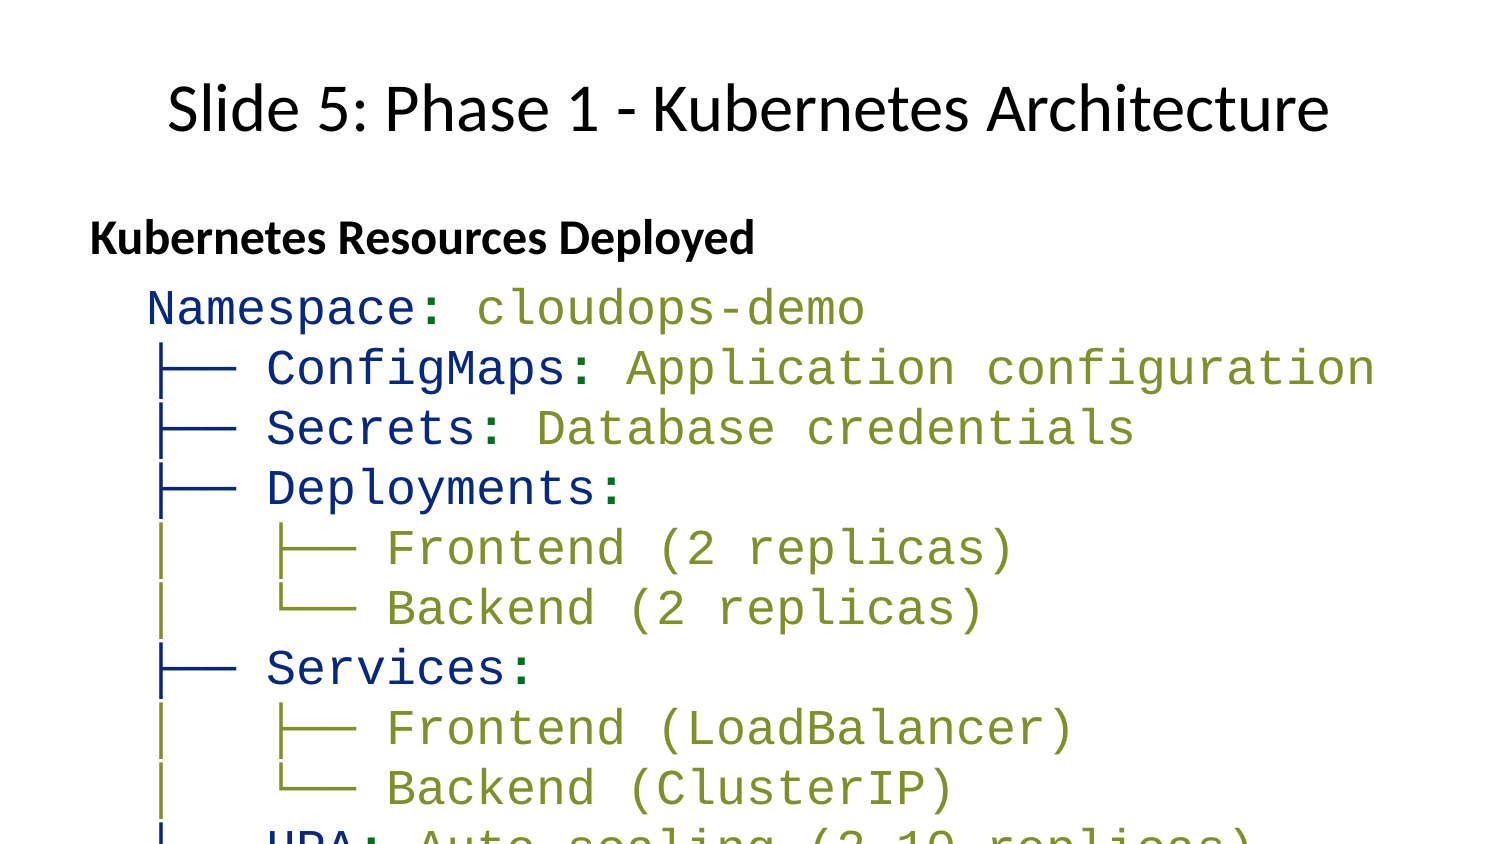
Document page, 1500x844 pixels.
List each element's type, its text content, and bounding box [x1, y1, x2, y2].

list Kubernetes Resources Deployed Namespace: cloudops-demo ├── ConfigMaps: Application configuration ├── Secrets: Database credentials ├── Deployments: │ ├── Frontend (2 replicas) │ └── Backend (2 replicas) ├── Services: │ ├── Frontend (LoadBalancer) │ └── Backend (ClusterIP) ├── HPA: Auto-scaling (2-10 replicas) └── NetworkPolicies: Security isolation Features Implemented Health checks and readiness probes Resource limits and requests Rolling updates with zero downtime Service mesh communication [75, 196, 1425, 754]
title Slide 5: Phase 1 - Kubernetes Architecture [75, 33, 1425, 175]
